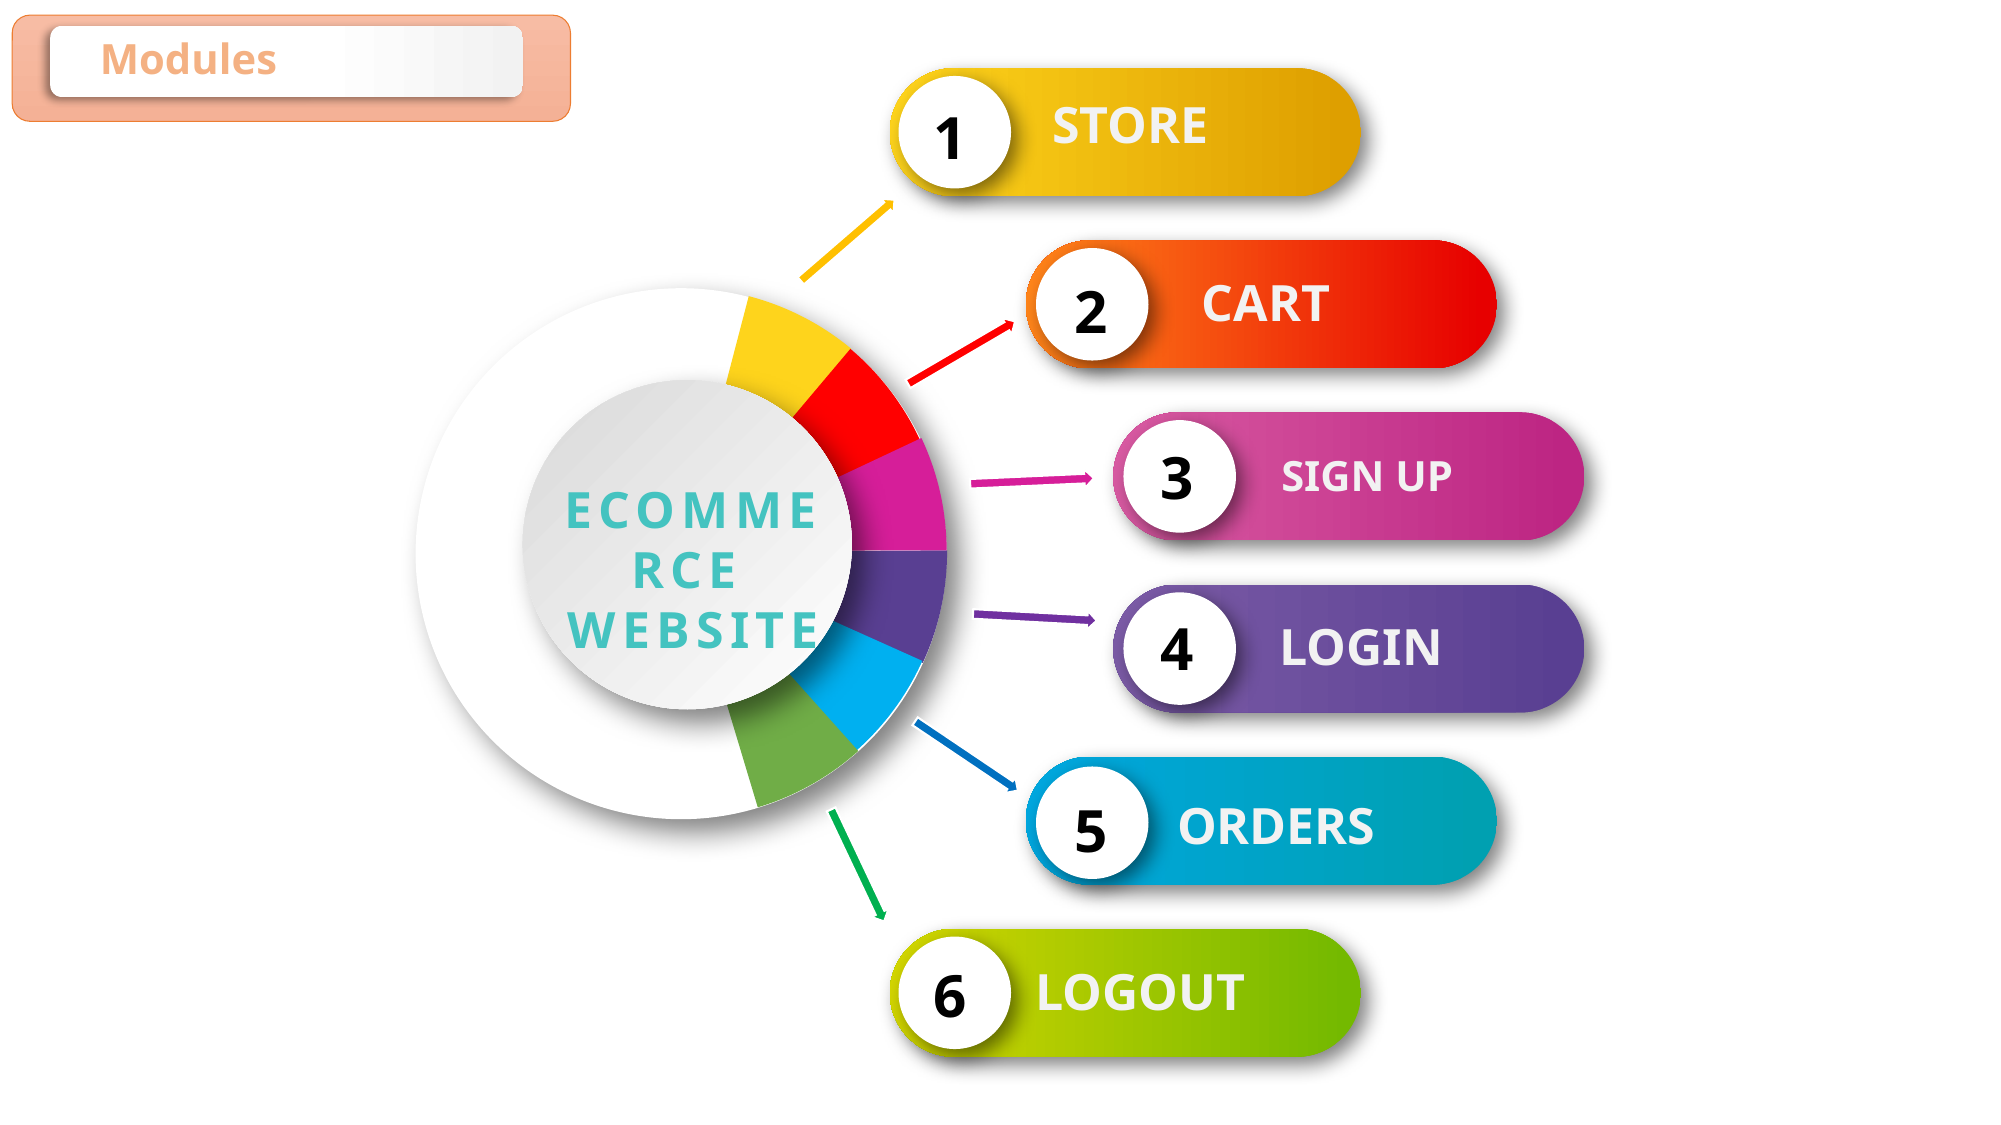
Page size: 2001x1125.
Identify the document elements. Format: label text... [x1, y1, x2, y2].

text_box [753, 237, 948, 494]
text_box [897, 935, 1006, 1051]
text_box ORDERS [1141, 786, 1418, 862]
text_box [890, 67, 1363, 198]
text_box [414, 287, 699, 821]
text_box 2 [1060, 268, 1116, 353]
text_box [897, 74, 1005, 190]
text_box STORE [992, 85, 1269, 161]
text_box Modules [76, 25, 416, 91]
text_box [1034, 246, 1138, 362]
text_box [995, 608, 1099, 633]
text_box 6 [918, 952, 975, 1037]
text_box [890, 198, 896, 216]
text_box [788, 411, 983, 787]
text_box ECOMMERCE WEBSITE [542, 470, 753, 666]
text_box [574, 666, 699, 711]
text_box [1112, 411, 1586, 542]
text_box LOGOUT [1006, 953, 1283, 1029]
text_box 4 [1146, 604, 1202, 690]
text_box SIGN UP [1231, 442, 1508, 508]
text_box [1024, 239, 1499, 370]
text_box [49, 24, 524, 99]
text_box [983, 760, 1020, 795]
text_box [699, 561, 894, 937]
text_box 5 [1059, 786, 1116, 872]
text_box [888, 927, 1363, 1058]
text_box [800, 317, 995, 692]
text_box [1122, 591, 1226, 706]
text_box CART [1127, 264, 1404, 339]
text_box [995, 316, 1017, 340]
text_box [1034, 765, 1141, 881]
text_box [521, 379, 695, 625]
text_box [995, 466, 1096, 491]
text_box LOGIN [1226, 608, 1503, 683]
text_box [1024, 755, 1499, 886]
text_box 1 [918, 93, 975, 179]
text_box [695, 109, 890, 484]
text_box [1112, 583, 1586, 714]
text_box [1122, 419, 1231, 534]
text_box [11, 14, 572, 122]
text_box 3 [1145, 433, 1202, 519]
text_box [748, 494, 942, 869]
